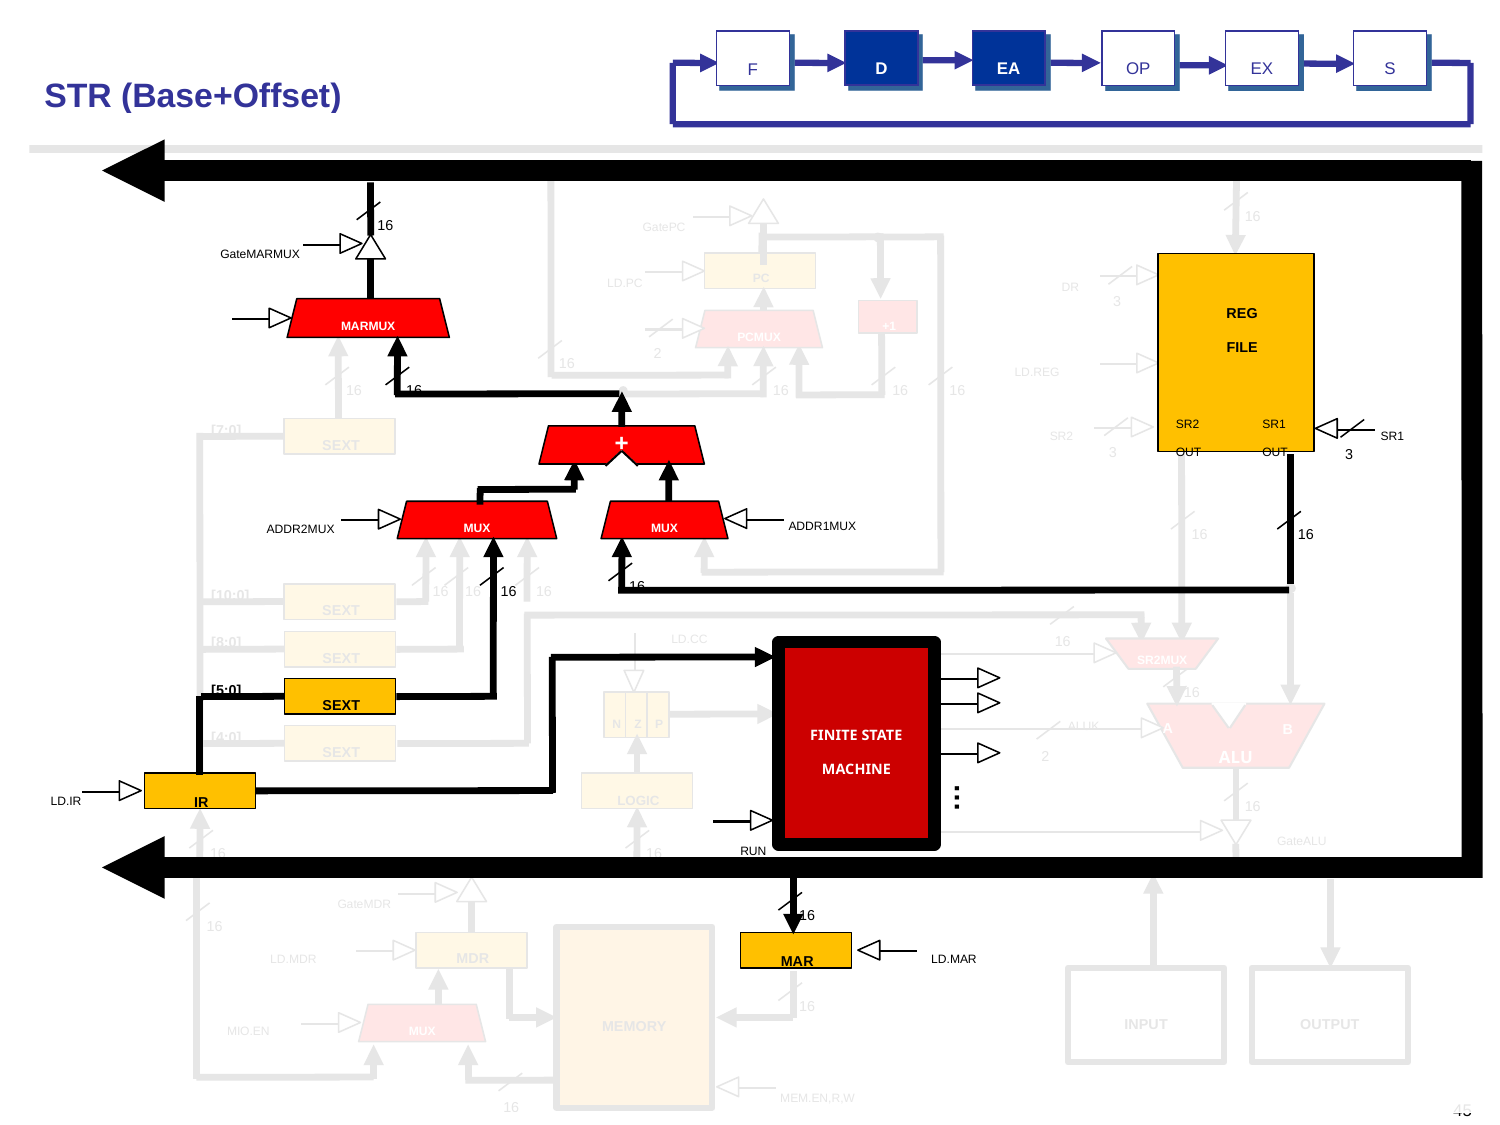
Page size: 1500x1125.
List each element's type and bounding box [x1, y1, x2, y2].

text_box [10, 11, 1488, 1125]
